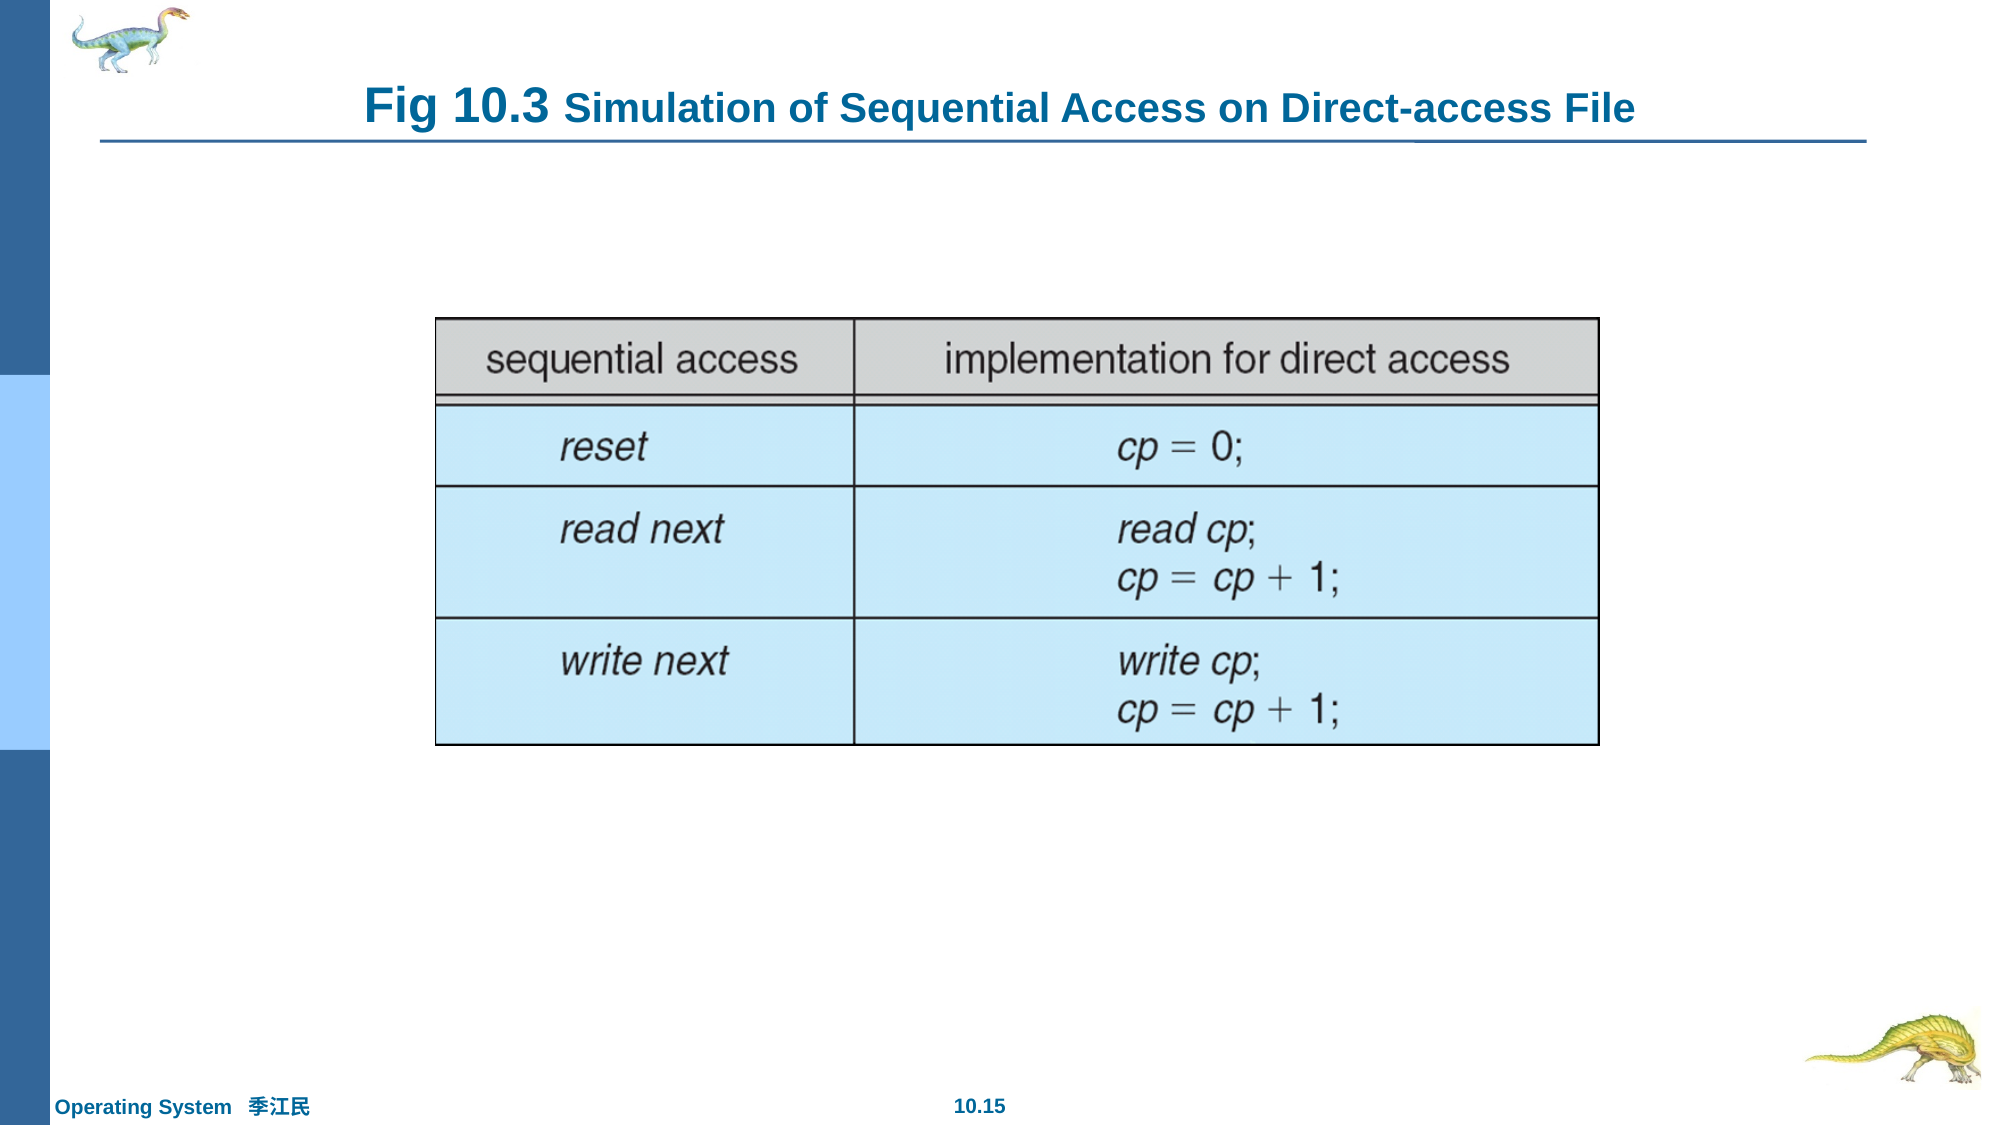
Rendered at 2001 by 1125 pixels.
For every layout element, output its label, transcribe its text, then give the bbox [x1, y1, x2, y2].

picture [1802, 1006, 1982, 1090]
picture [62, 0, 203, 80]
title Fig 10.3 Simulation of Sequential Access on Direct-access File [99, 45, 1900, 141]
picture [435, 316, 1600, 747]
